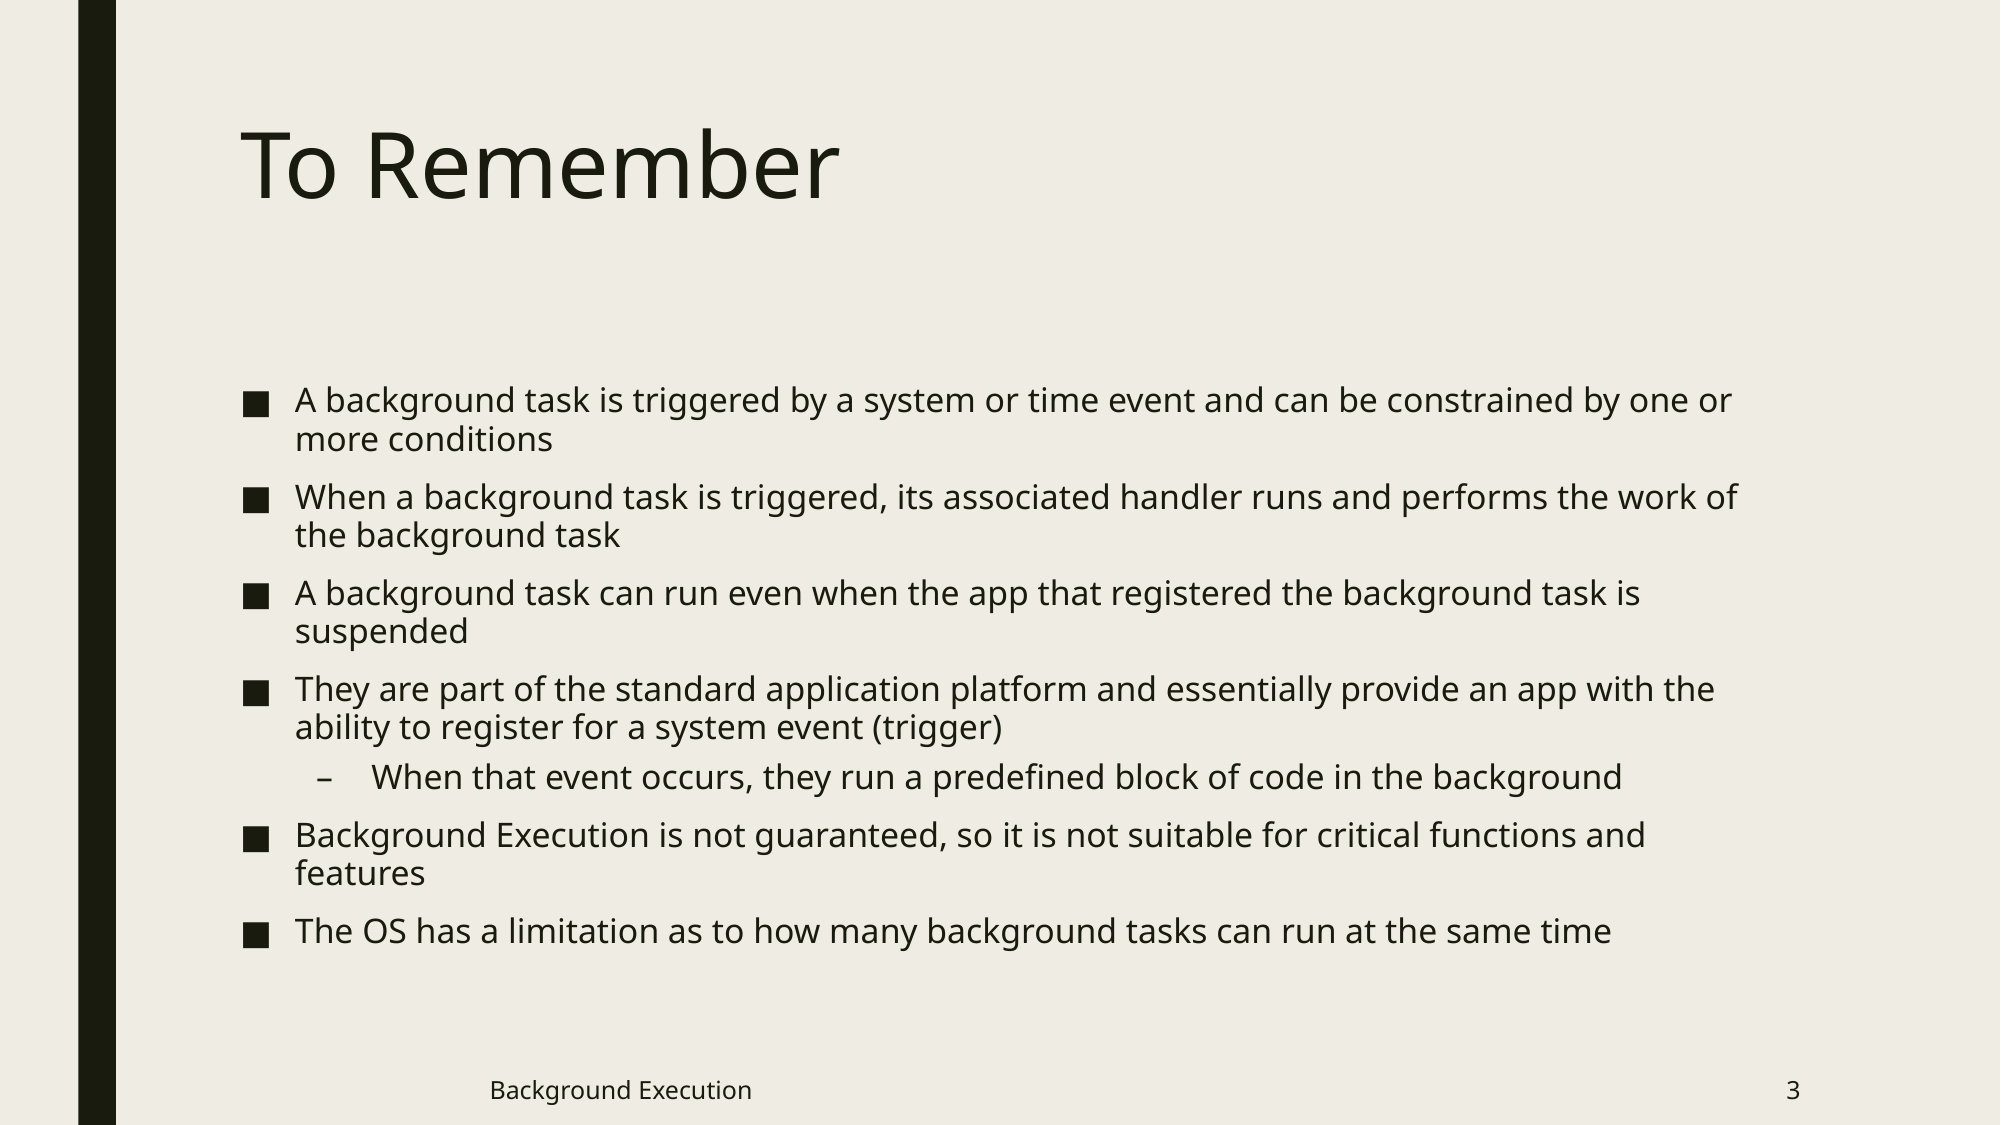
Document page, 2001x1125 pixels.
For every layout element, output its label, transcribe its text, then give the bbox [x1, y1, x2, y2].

slide_number 3 [1553, 1058, 1816, 1125]
title To Remember [225, 112, 1800, 357]
footer Background Execution [474, 1058, 1505, 1125]
list A background task is triggered by a system or time event and can be constrained by one or more conditions When a background task is triggered, its associated handler runs and performs the work of the background task A background task can run even when the app that registered the background task is suspended They are part of the standard application platform and essentially provide an app with the ability to register for a system event (trigger) When that event occurs, they run a predefined block of code in the background Background Execution is not guaranteed, so it is not suitable for critical functions and features The OS has a limitation as to how many background tasks can run at the same time [225, 375, 1800, 963]
